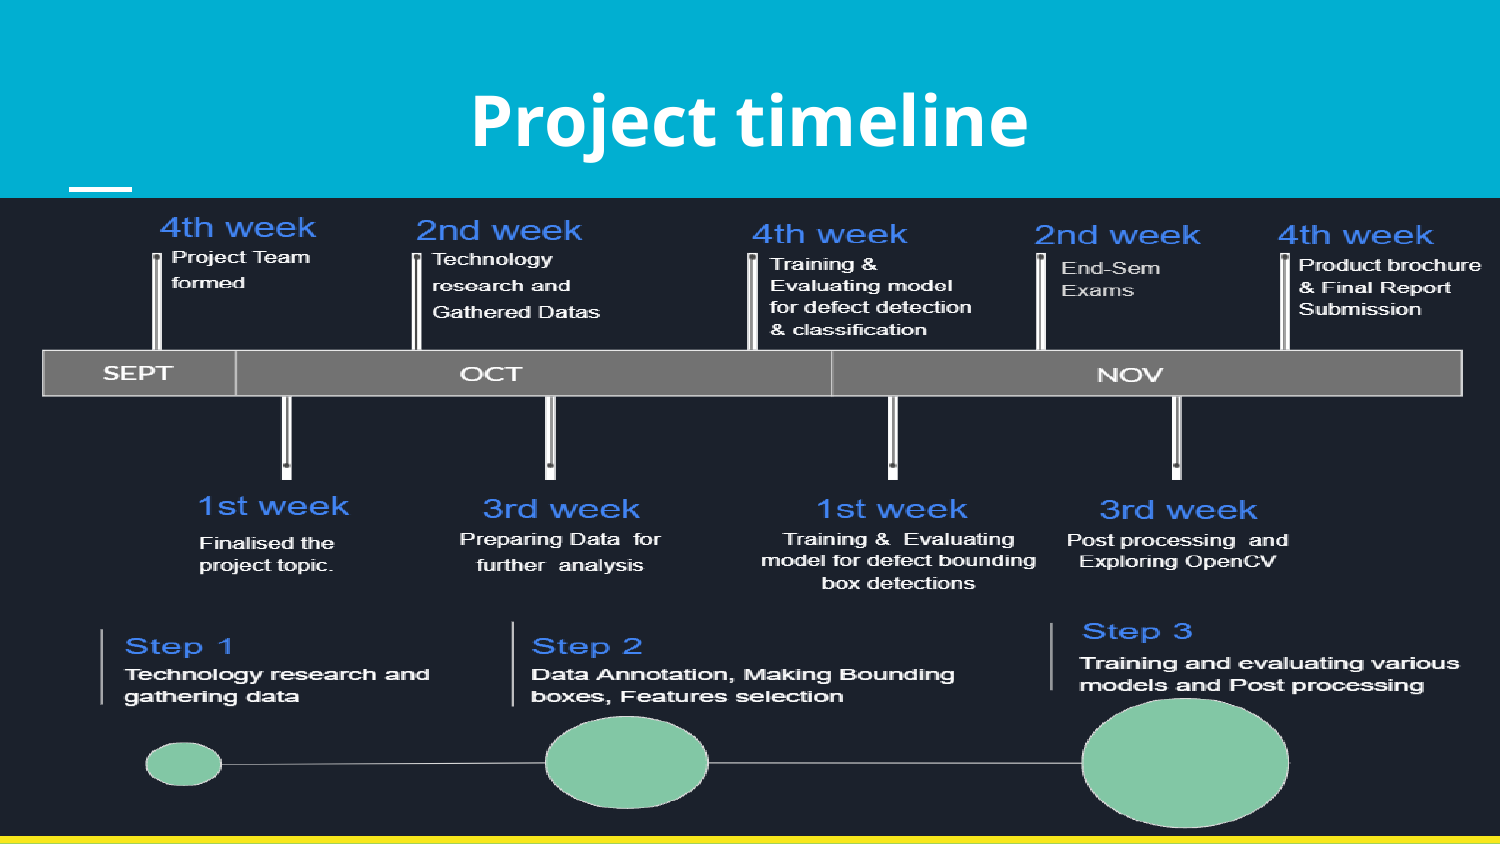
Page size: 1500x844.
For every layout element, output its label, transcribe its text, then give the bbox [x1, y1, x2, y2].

title Project timeline [51, 61, 1449, 167]
picture [0, 198, 1500, 837]
